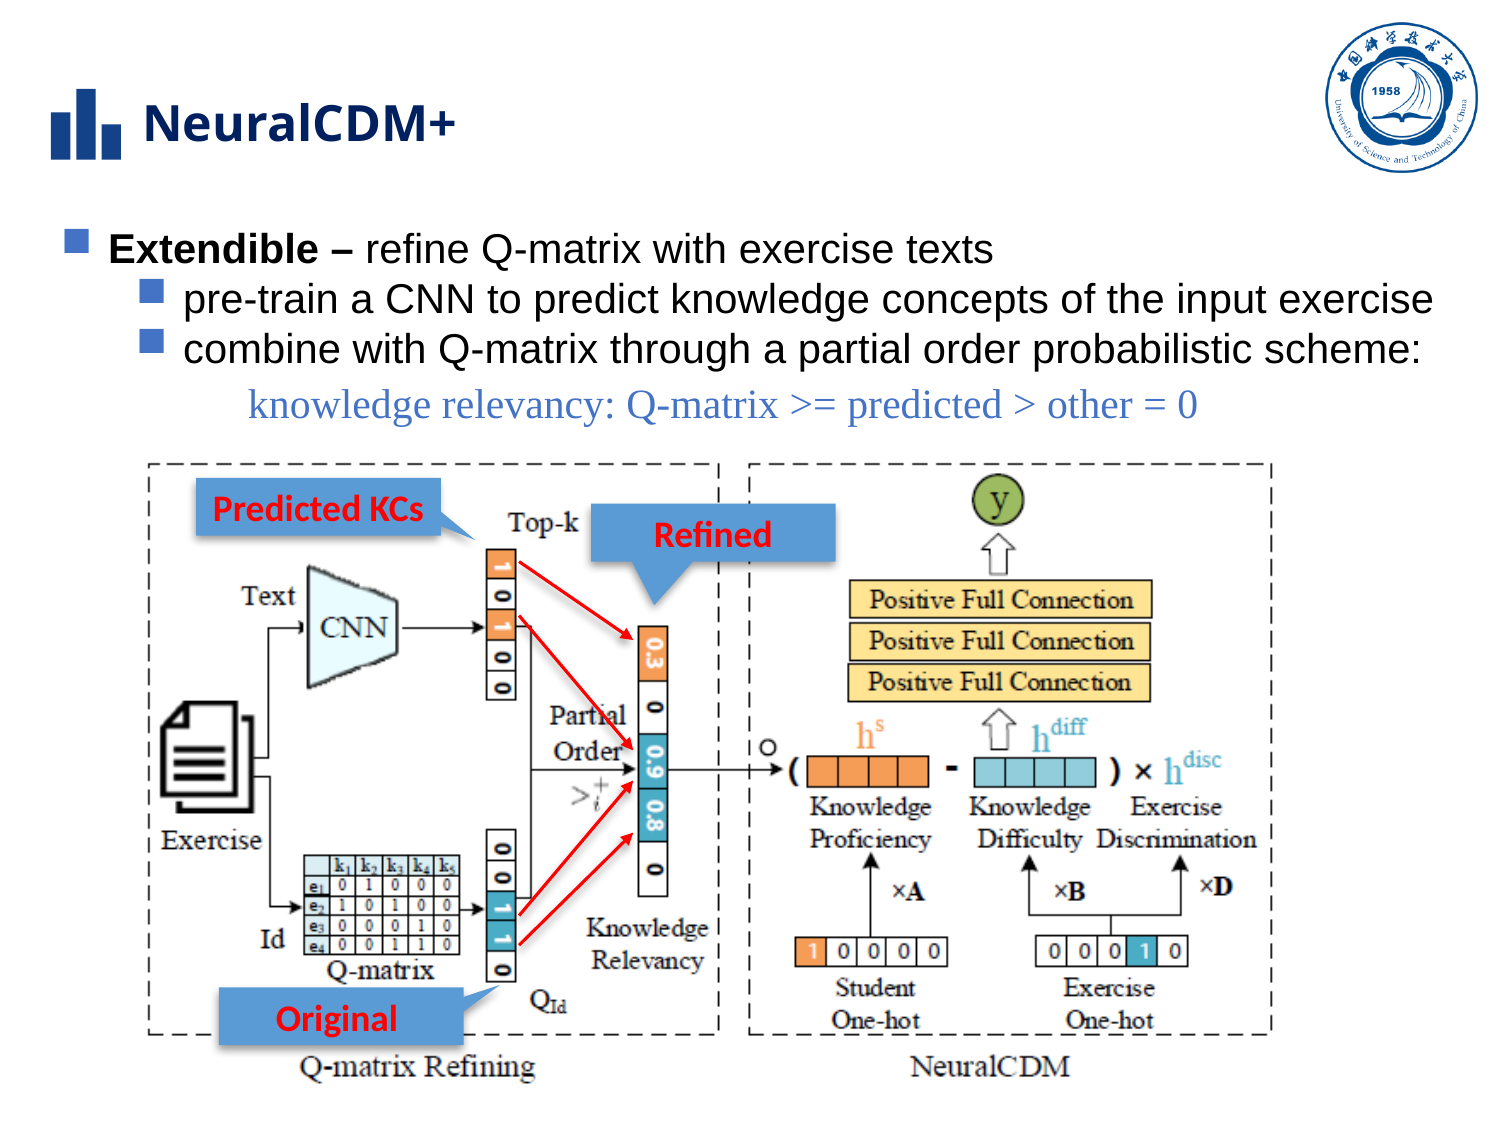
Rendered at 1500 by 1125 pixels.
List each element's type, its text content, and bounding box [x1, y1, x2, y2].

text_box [519, 561, 634, 615]
text_box knowledge relevancy: Q-matrix >= predicted > other = 0 [233, 369, 1290, 434]
picture [1325, 22, 1478, 173]
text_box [519, 780, 634, 916]
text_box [519, 615, 634, 751]
list NeuralCDM+ [127, 84, 799, 160]
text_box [519, 916, 634, 946]
picture [145, 455, 1281, 1094]
text_box Extendible – refine Q-matrix with exercise texts pre-train a CNN to predict knowledge concepts of the input exercise combine with Q-matrix through a partial order probabilistic scheme: [46, 213, 1476, 379]
